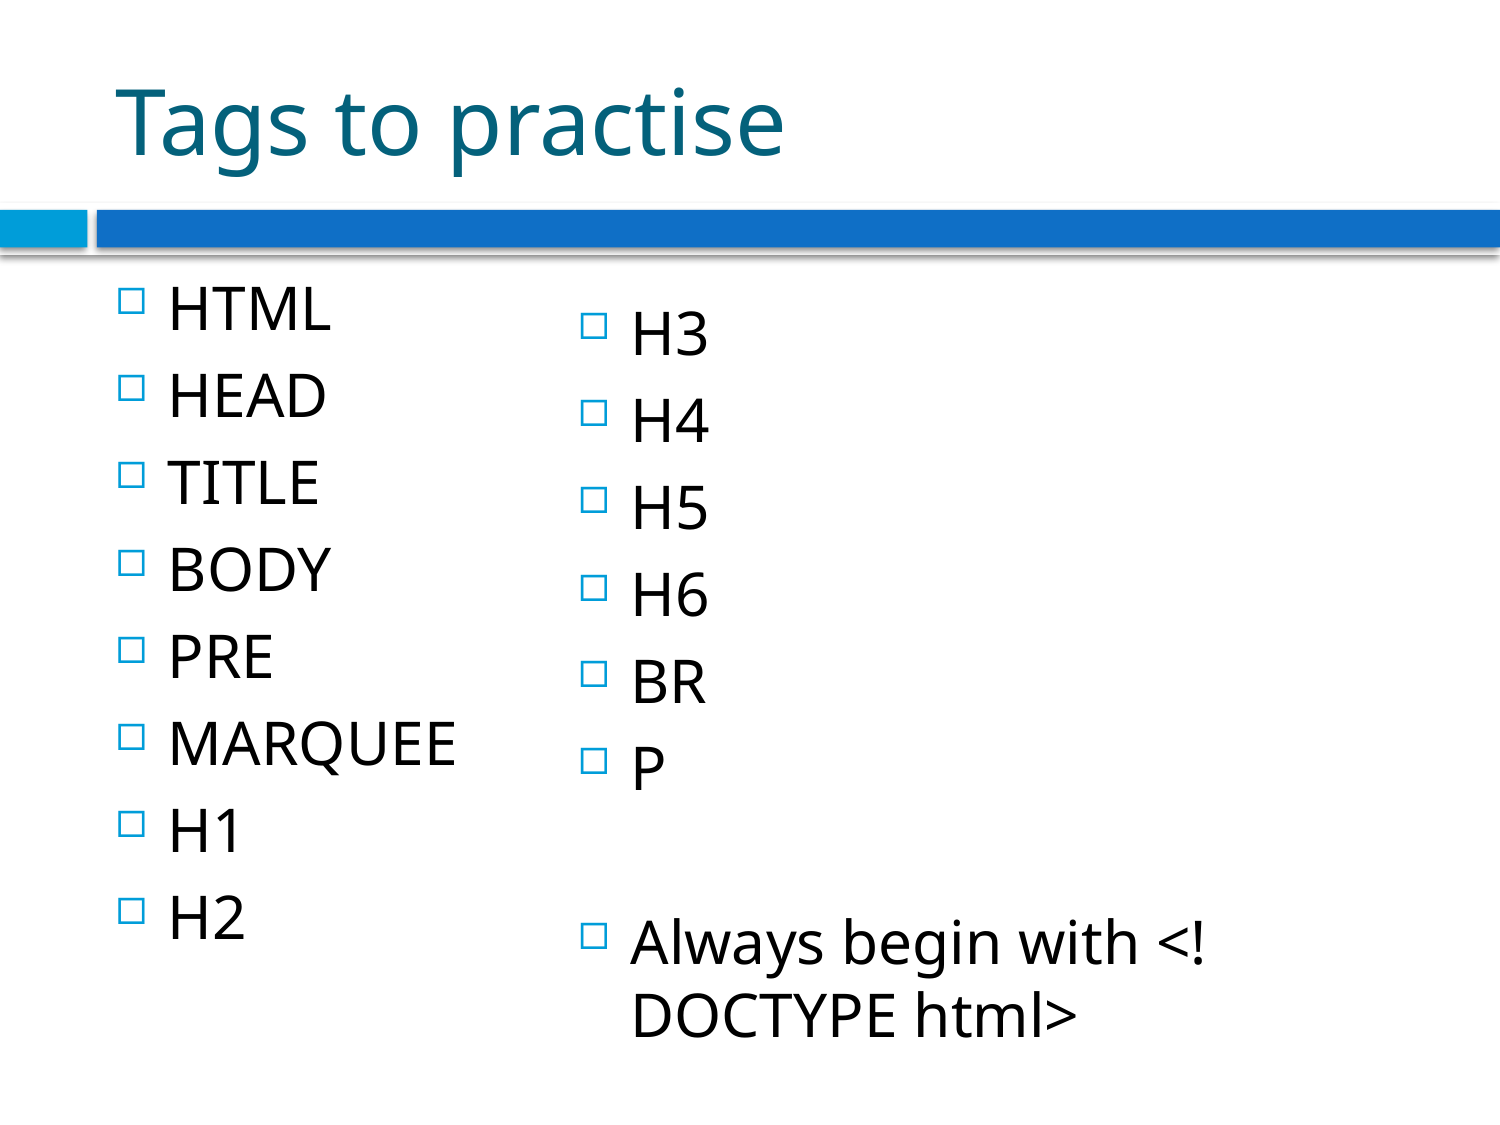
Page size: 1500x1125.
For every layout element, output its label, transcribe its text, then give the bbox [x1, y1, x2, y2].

slide_number [0, 208, 88, 249]
text_box H3 H4 H5 H6 BR P Always begin with <!DOCTYPE html> [562, 287, 1295, 1025]
title Tags to practise [100, 37, 1439, 201]
list HTML HEAD TITLE BODY PRE MARQUEE H1 H2 [100, 262, 475, 1001]
